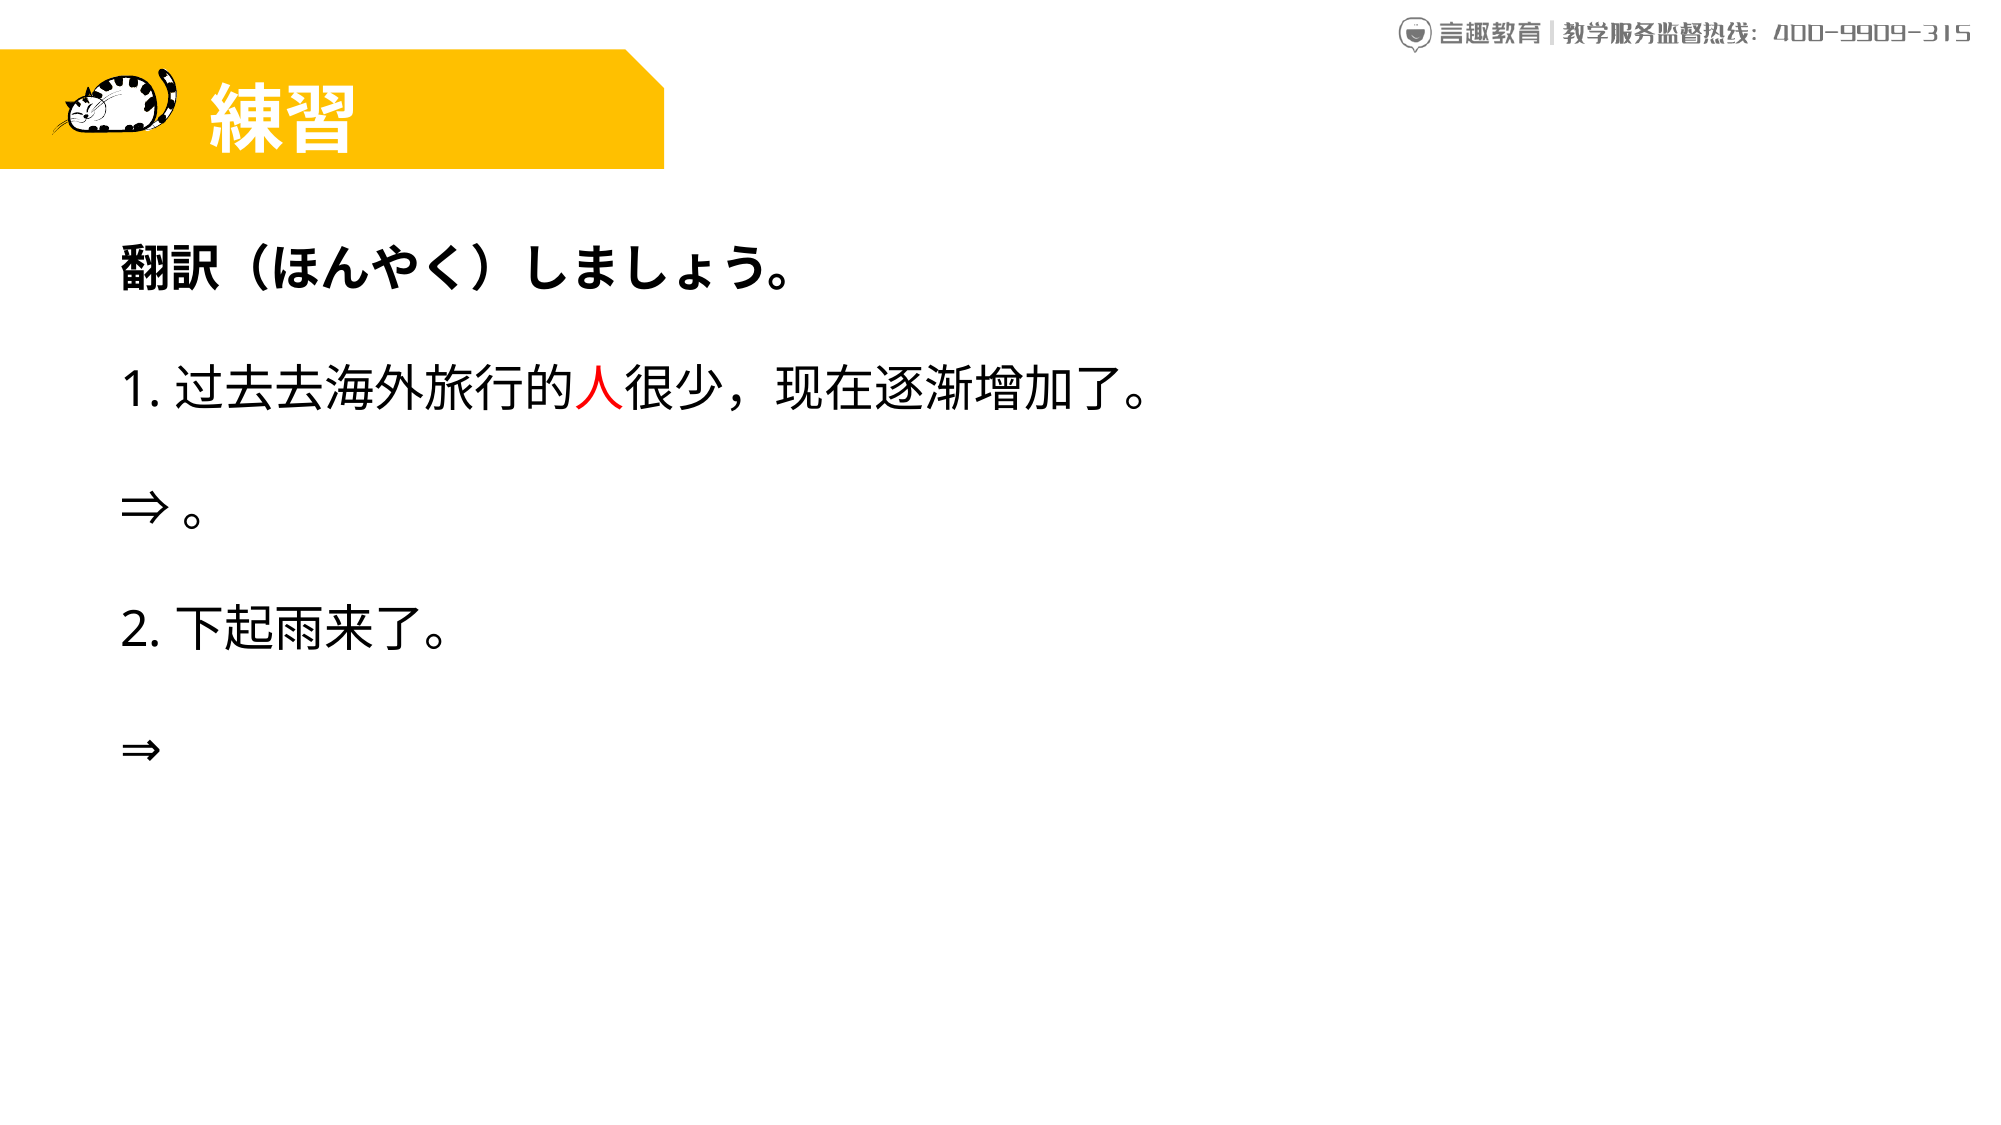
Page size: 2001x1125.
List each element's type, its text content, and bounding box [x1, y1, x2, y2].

text_box 翻訳（ほんやく）しましょう。 1.过去去海外旅行的人很少，现在逐渐增加了。 ⇒。 2.下起雨来了。 ⇒ [105, 168, 1832, 904]
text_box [0, 49, 665, 169]
